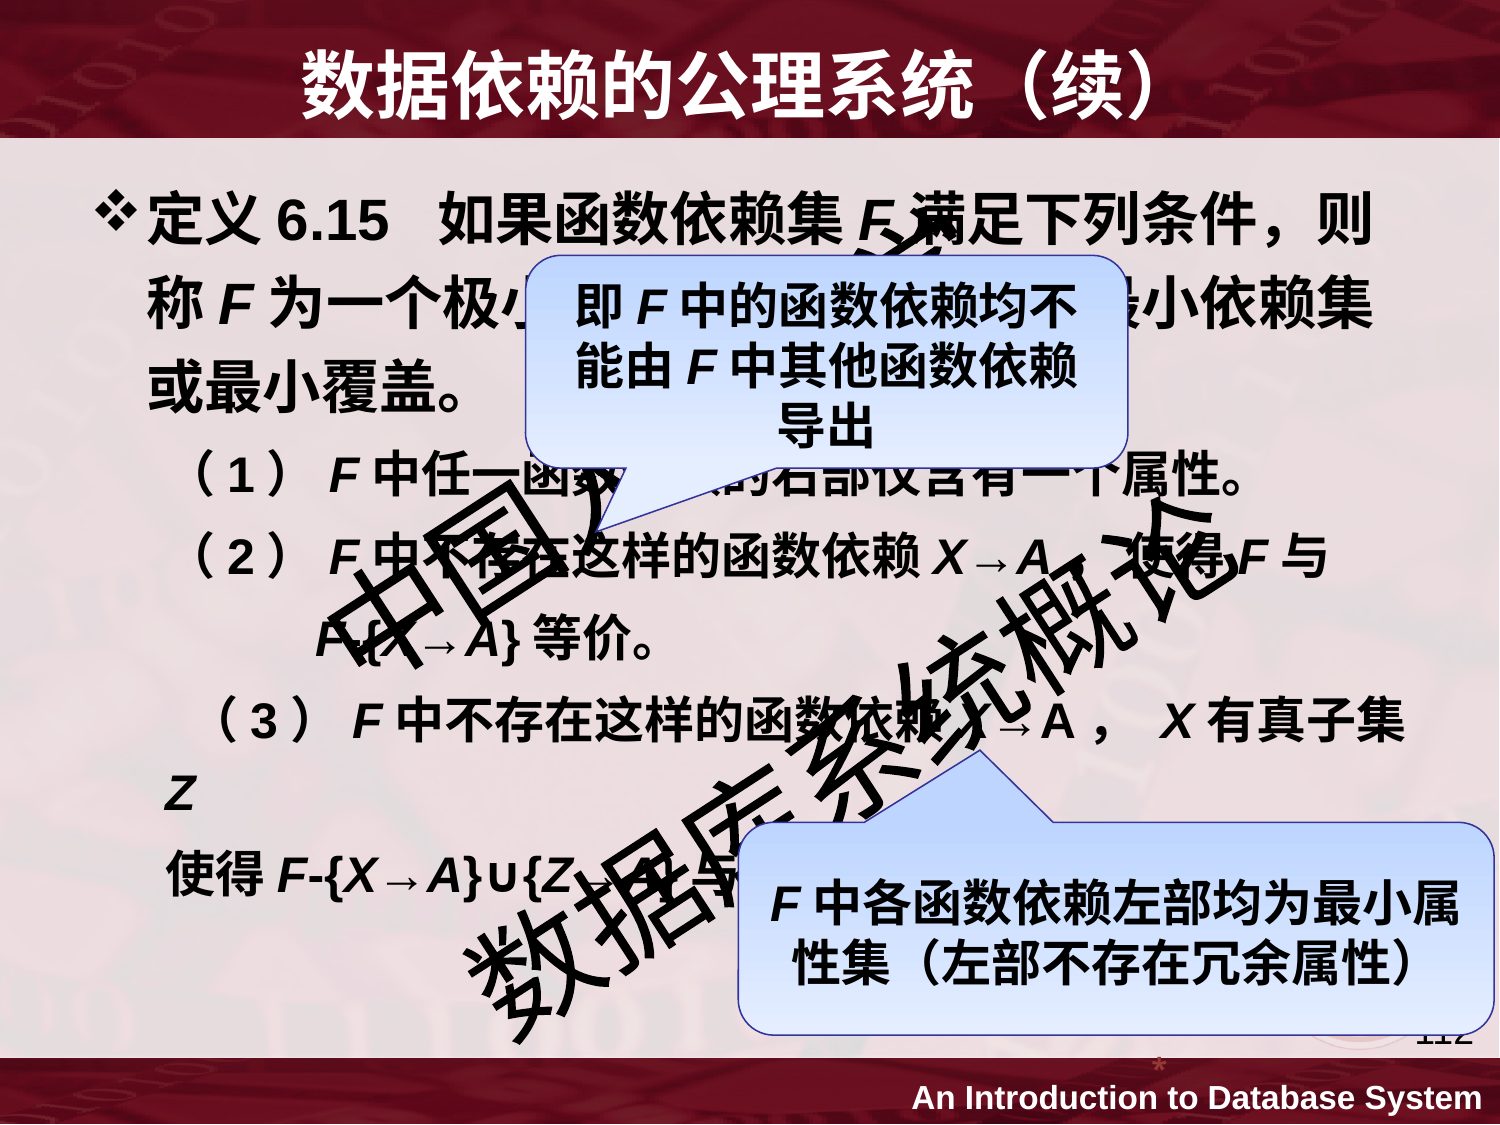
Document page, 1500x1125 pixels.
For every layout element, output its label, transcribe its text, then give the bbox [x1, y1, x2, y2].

text_box [88, 1039, 443, 1082]
list 定义6.15 如果函数依赖集F满足下列条件，则称F为一个极小函数依赖集，亦称为最小依赖集或最小覆盖。 （1）F中任一函数依赖的右部仅含有一个属性。 （2）F中不存在这样的函数依赖X→A， 使得F与 F-{X→A}等价。 （3）F中不存在这样的函数依赖X→A， X有真子集Z 使得F-{X→A}∪{Z→A}与F等价。 [74, 160, 1426, 958]
text_box F中各函数依赖左部均为最小属性集（左部不存在冗余属性） [738, 750, 1495, 1036]
text_box 即F中的函数依赖均不能由F中其他函数依赖导出 [525, 255, 1128, 532]
text_box 数据依赖的公理系统（续） [74, 6, 1425, 161]
text_box * [1136, 1042, 1430, 1093]
picture [0, 0, 1500, 1125]
